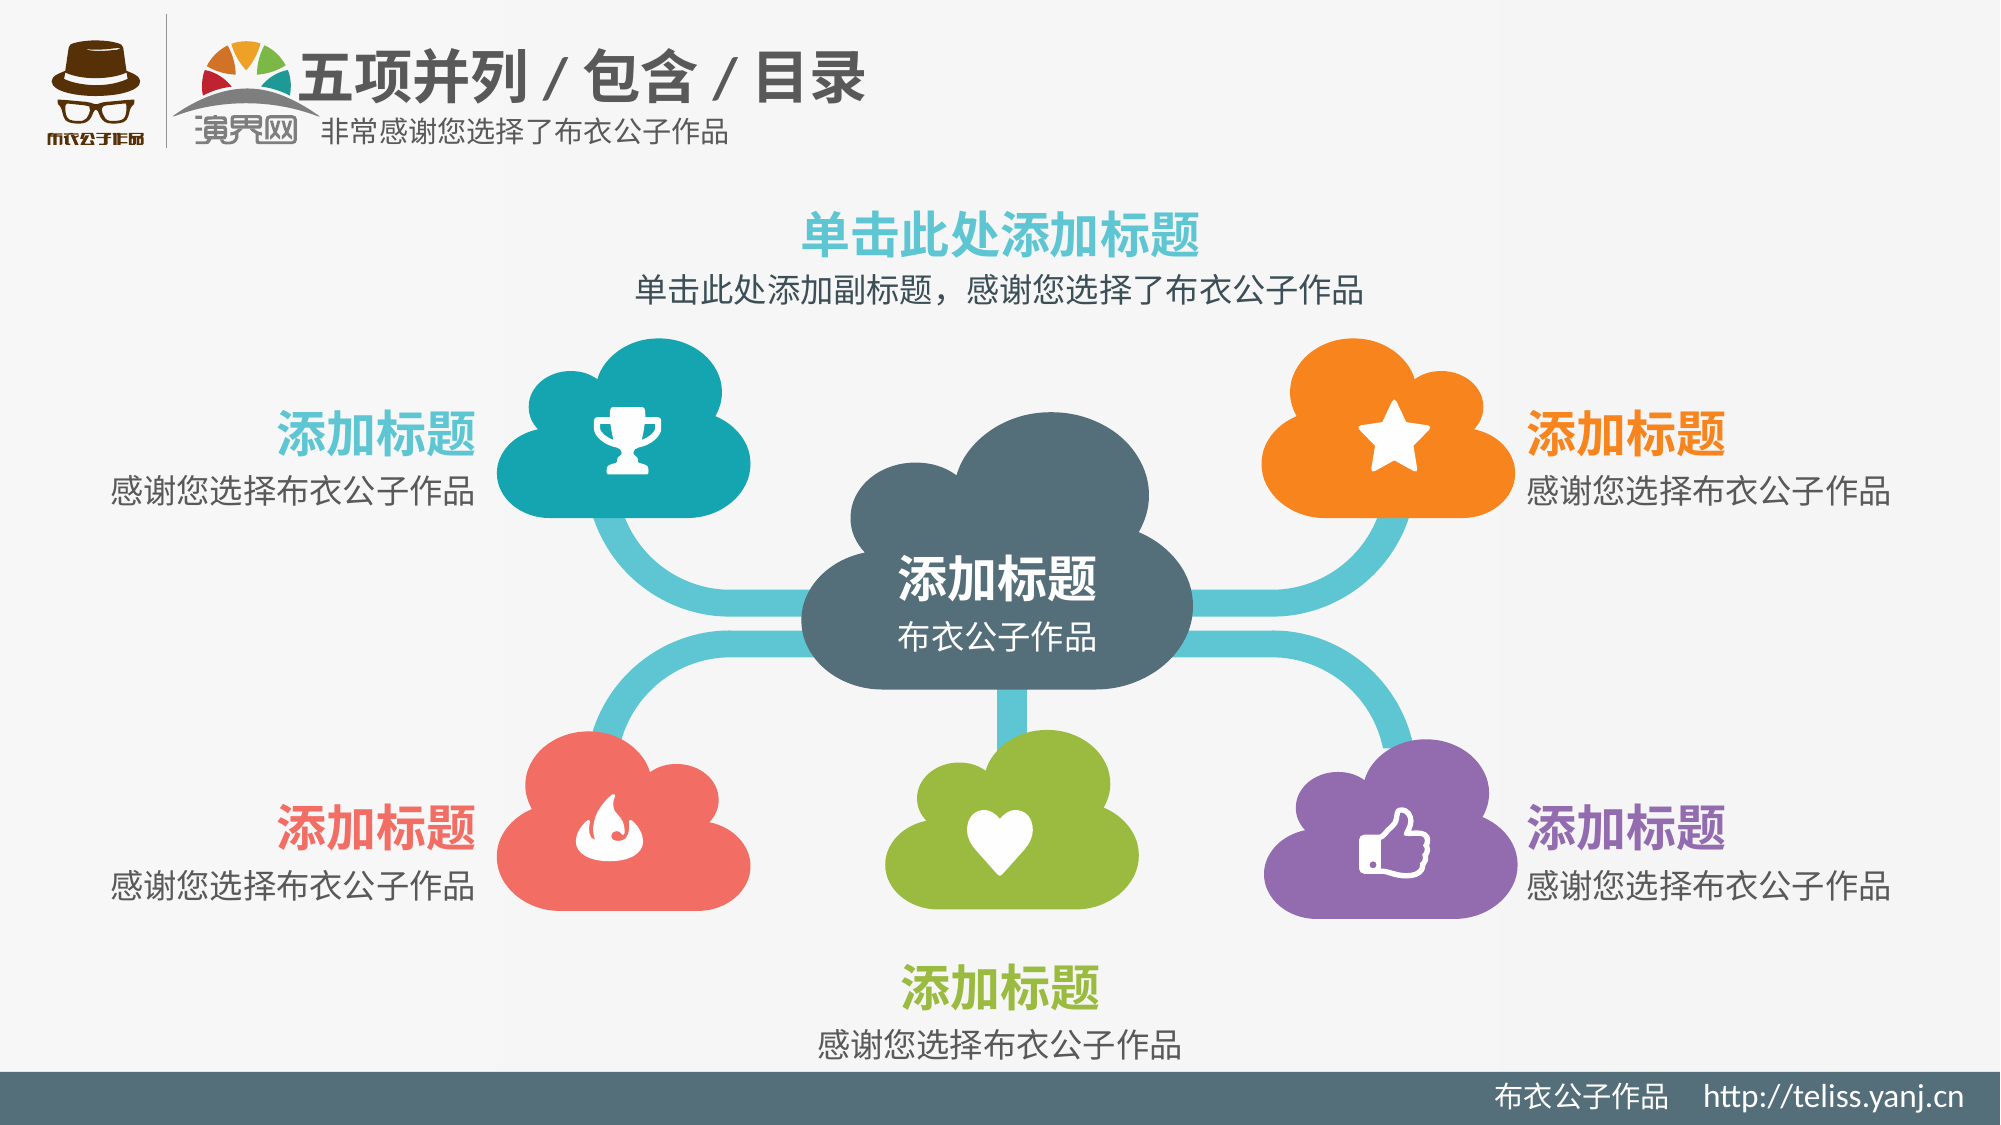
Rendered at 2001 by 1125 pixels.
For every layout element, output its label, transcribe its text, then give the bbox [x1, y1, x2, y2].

text_box 添加标题 感谢您选择布衣公子作品 [22, 777, 491, 913]
text_box 添加标题 布衣公子作品 [846, 528, 1149, 664]
text_box [1359, 807, 1431, 879]
text_box 非常感谢您选择了布衣公子作品 [305, 105, 927, 156]
text_box [593, 407, 662, 475]
text_box [885, 729, 1139, 910]
text_box 添加标题 感谢您选择布衣公子作品 [1511, 777, 1981, 913]
text_box [575, 794, 644, 862]
text_box [1192, 519, 1409, 617]
text_box 五项并列/包含/目录 [281, 33, 883, 118]
text_box [801, 537, 1193, 690]
text_box [967, 810, 1033, 876]
text_box [592, 630, 813, 739]
text_box 布衣公子作品 http://teliss.yanj.cn [1430, 1066, 1981, 1122]
text_box [1173, 630, 1413, 749]
text_box 添加标题 感谢您选择布衣公子作品 [765, 936, 1235, 1072]
text_box [1358, 399, 1431, 472]
text_box [997, 690, 1027, 750]
text_box [850, 412, 1149, 528]
text_box 单击此处添加副标题，感谢您选择了布衣公子作品 [592, 252, 1408, 317]
text_box [593, 519, 809, 617]
text_box [496, 338, 751, 519]
text_box 单击此处添加标题 [678, 183, 1321, 252]
text_box [496, 731, 751, 911]
text_box 添加标题 感谢您选择布衣公子作品 [22, 382, 491, 518]
text_box [1264, 739, 1511, 919]
text_box 添加标题 感谢您选择布衣公子作品 [1511, 382, 1981, 518]
text_box [1261, 338, 1511, 519]
